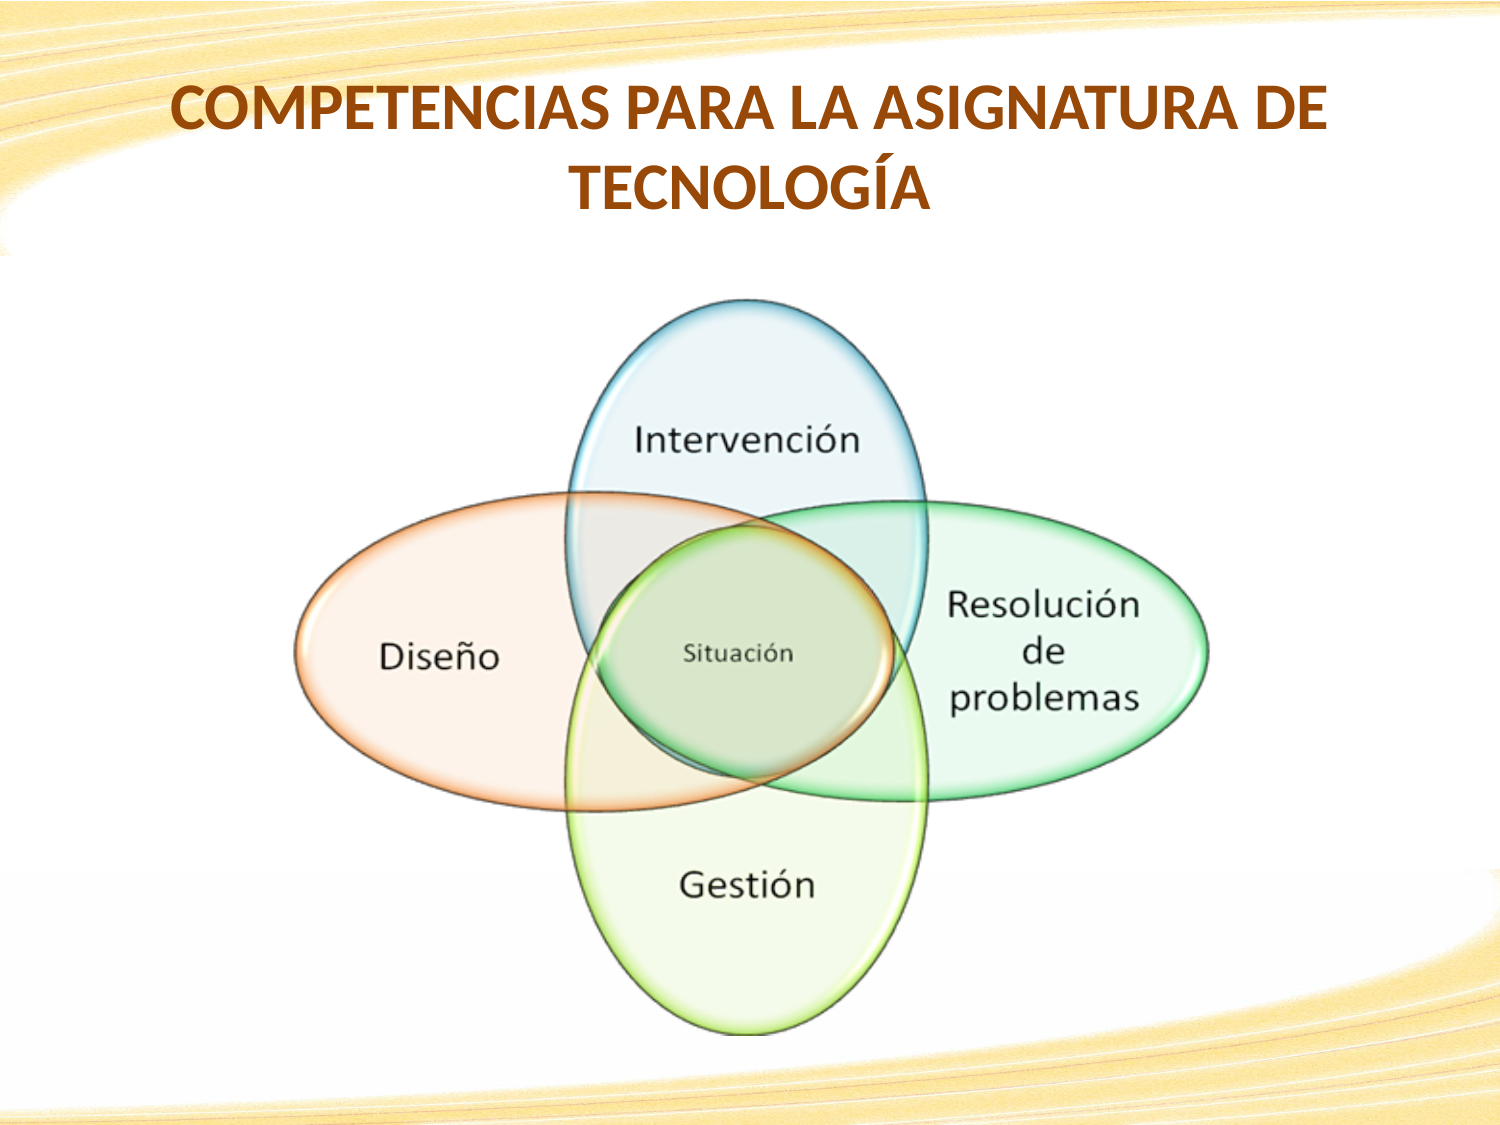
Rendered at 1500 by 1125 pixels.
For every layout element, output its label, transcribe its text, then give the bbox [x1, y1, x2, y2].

picture [0, 290, 1500, 1125]
title COMPETENCIAS PARA LA ASIGNATURA DE TECNOLOGÍA [75, 65, 1425, 220]
picture [0, 1, 1499, 256]
